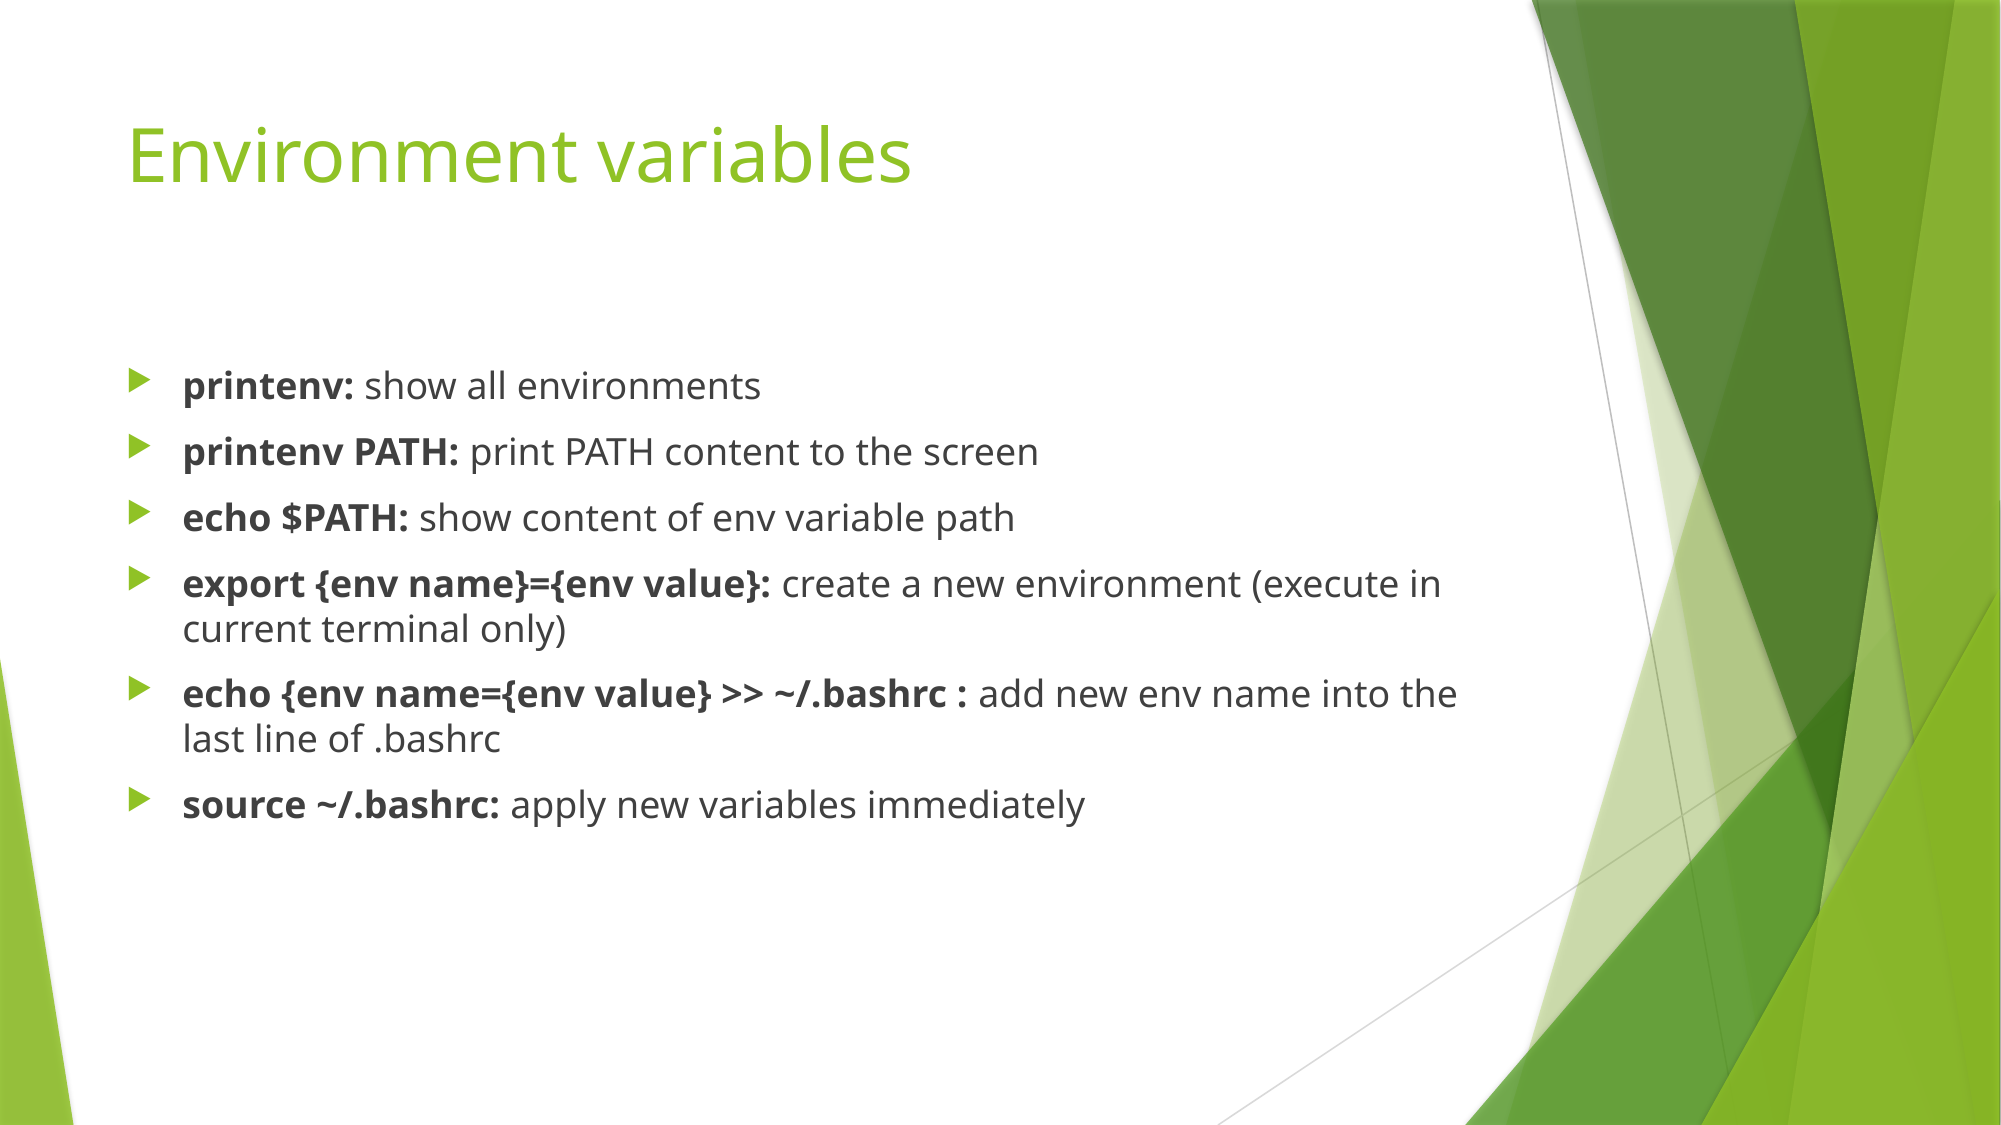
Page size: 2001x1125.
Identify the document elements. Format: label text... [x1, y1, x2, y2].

title Environment variables [111, 99, 1522, 317]
list printenv: show all environments printenv PATH: print PATH content to the screen echo $PATH: show content of env variable path export {env name}={env value}: create a new environment (execute in current terminal only) echo {env name={env value} >> ~/.bashrc : add new env name into the last line of .bashrc source ~/.bashrc: apply new variables immediately [111, 354, 1522, 992]
